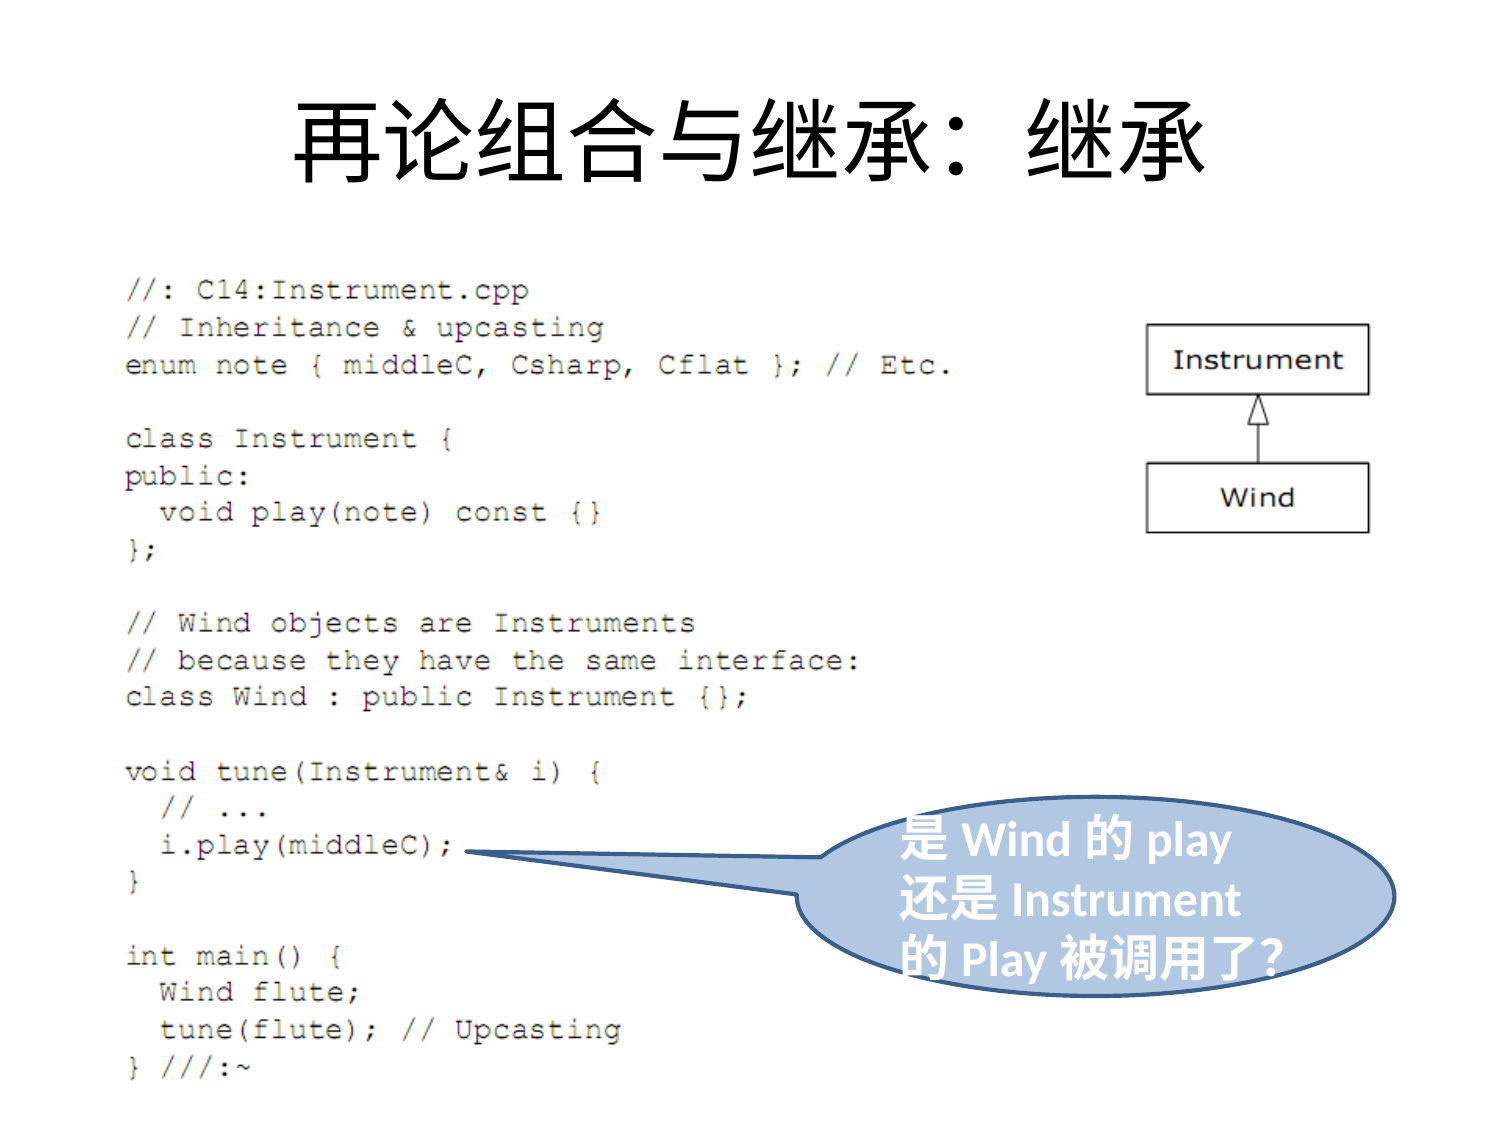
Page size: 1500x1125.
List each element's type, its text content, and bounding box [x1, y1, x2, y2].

title 再论组合与继承：继承 [75, 45, 1425, 233]
picture [116, 269, 1007, 1091]
picture [1113, 316, 1419, 558]
text_box 是Wind的play还是Instrument的Play被调用了？ [1010, 794, 1397, 999]
